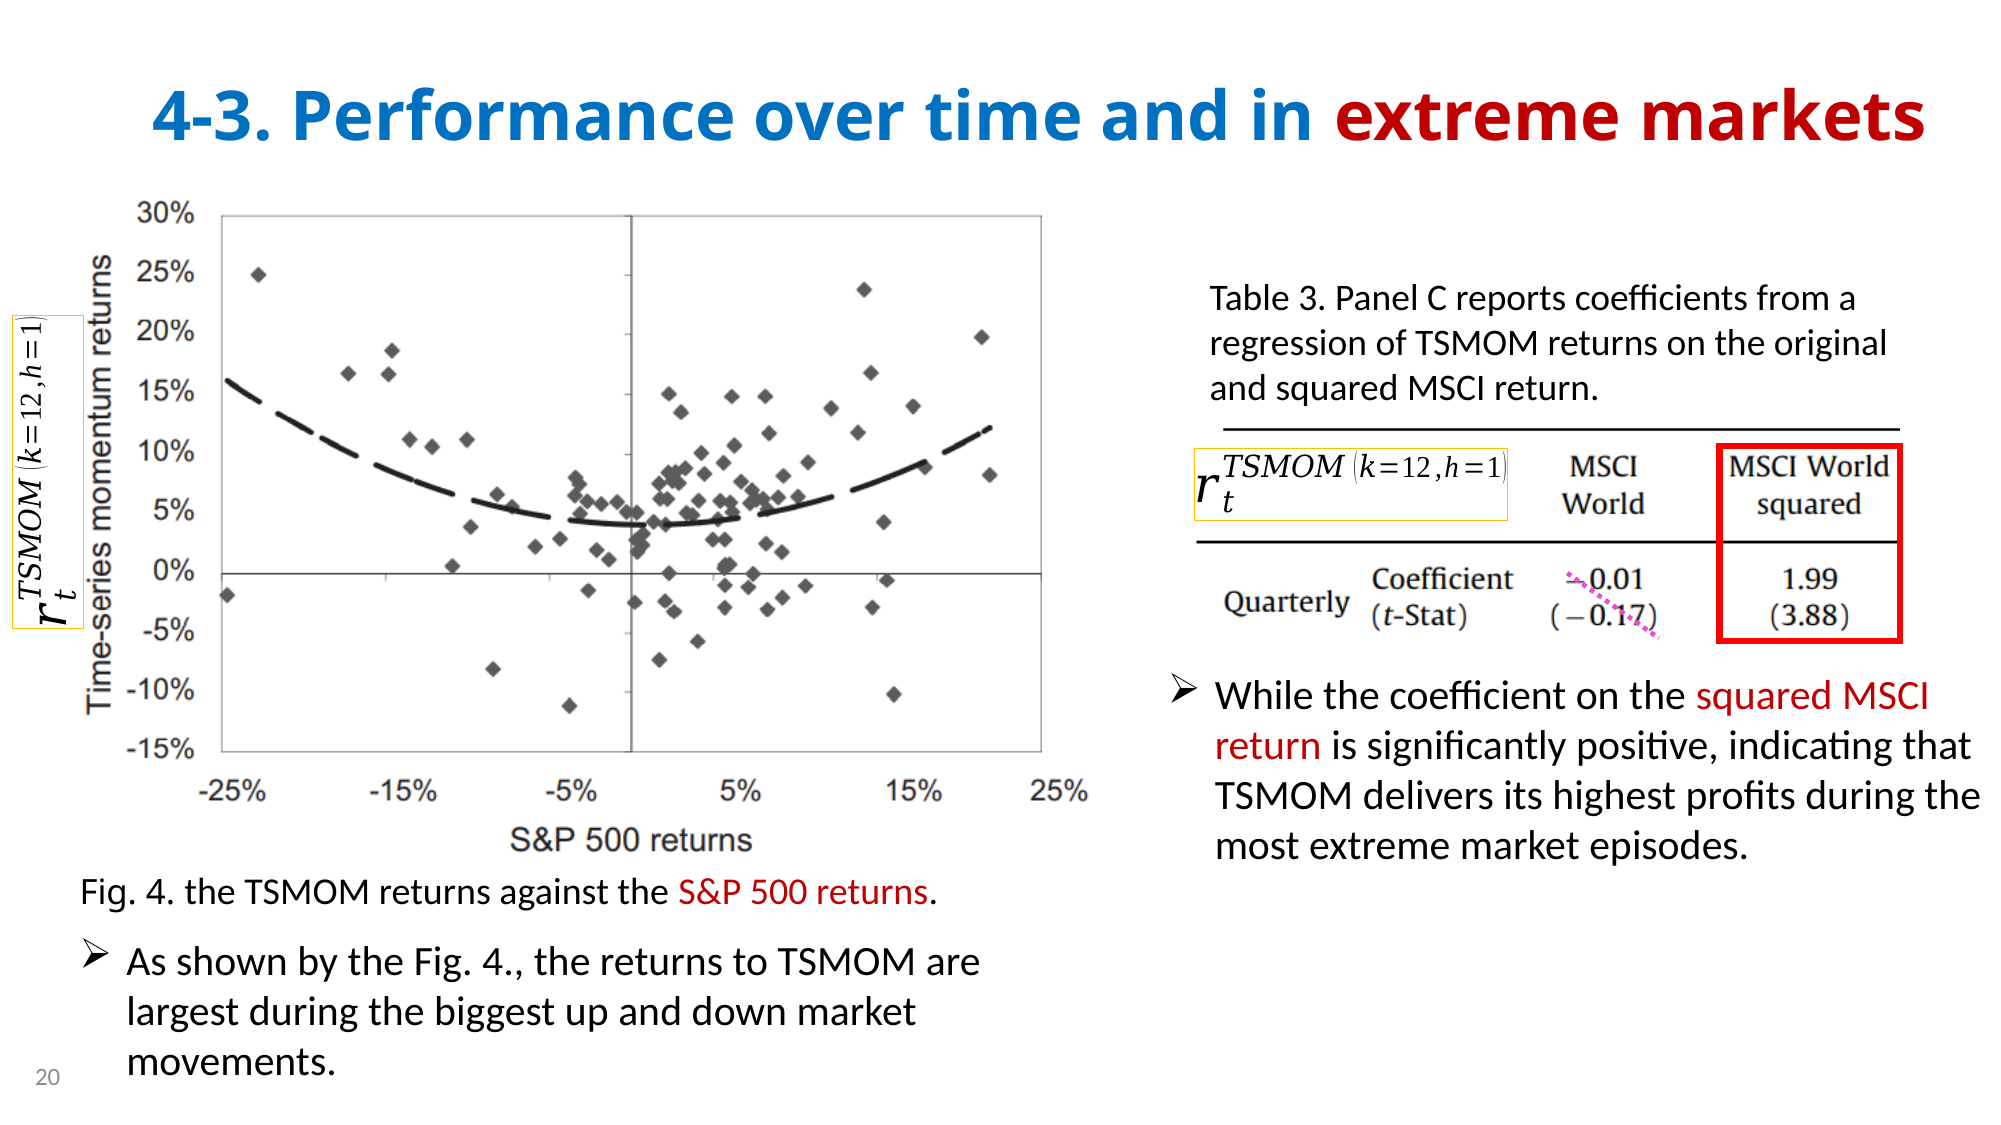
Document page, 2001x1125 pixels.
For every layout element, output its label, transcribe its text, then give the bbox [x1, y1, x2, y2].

title 4-3. Performance over time and in extreme markets [137, 59, 1967, 178]
text_box As shown by the Fig. 4., the returns to TSMOM are largest during the biggest up and down market movements. [64, 926, 1068, 1092]
text_box While the coefficient on the squared MSCI return is significantly positive, indicating that TSMOM delivers its highest profits during the most extreme market episodes. [1153, 660, 2000, 876]
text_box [1567, 573, 1659, 639]
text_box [12, 187, 1105, 865]
list Fig. 4. the TSMOM returns against the S&P 500 returns. [64, 865, 1068, 921]
text_box [1718, 445, 1901, 642]
slide_number 20 [0, 1045, 76, 1106]
text_box Table 3. Panel C reports coefficients from a regression of TSMOM returns on the original and squared MSCI return. [1194, 265, 1940, 416]
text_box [1194, 423, 1900, 636]
